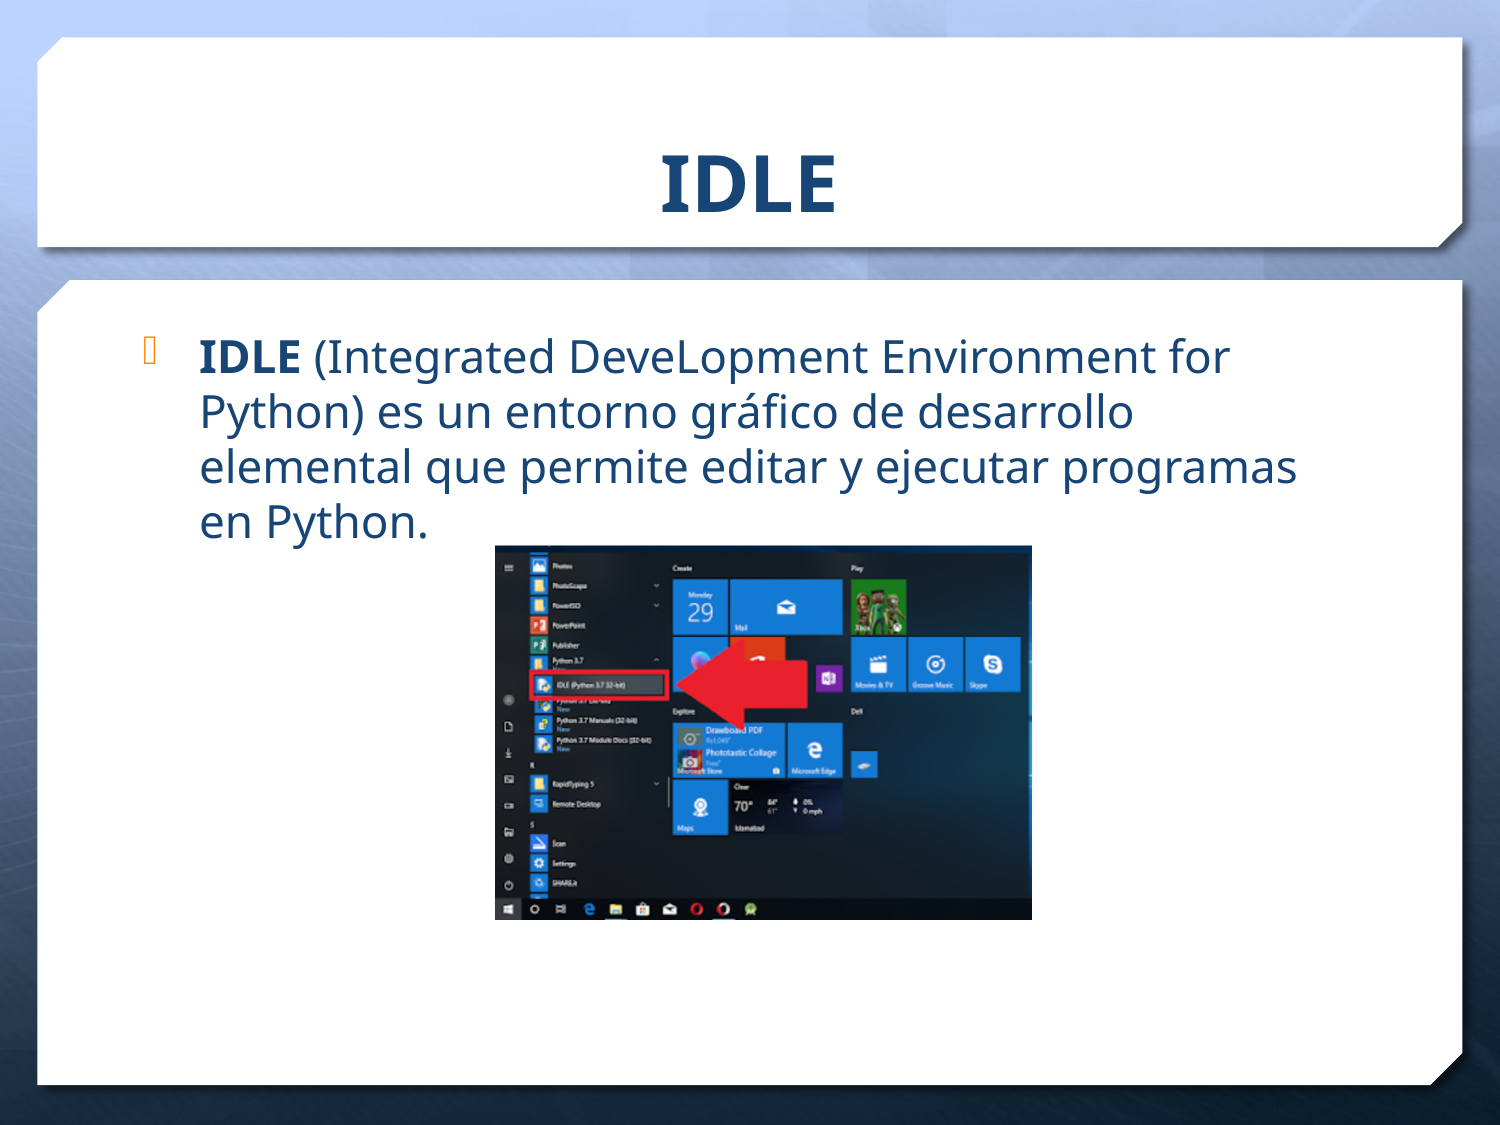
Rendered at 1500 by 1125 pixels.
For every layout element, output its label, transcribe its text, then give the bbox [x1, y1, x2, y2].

list IDLE (Integrated DeveLopment Environment for Python) es un entorno gráfico de desarrollo elemental que permite editar y ejecutar programas en Python. [127, 319, 1372, 978]
picture [475, 540, 1046, 928]
title IDLE [127, 48, 1372, 236]
